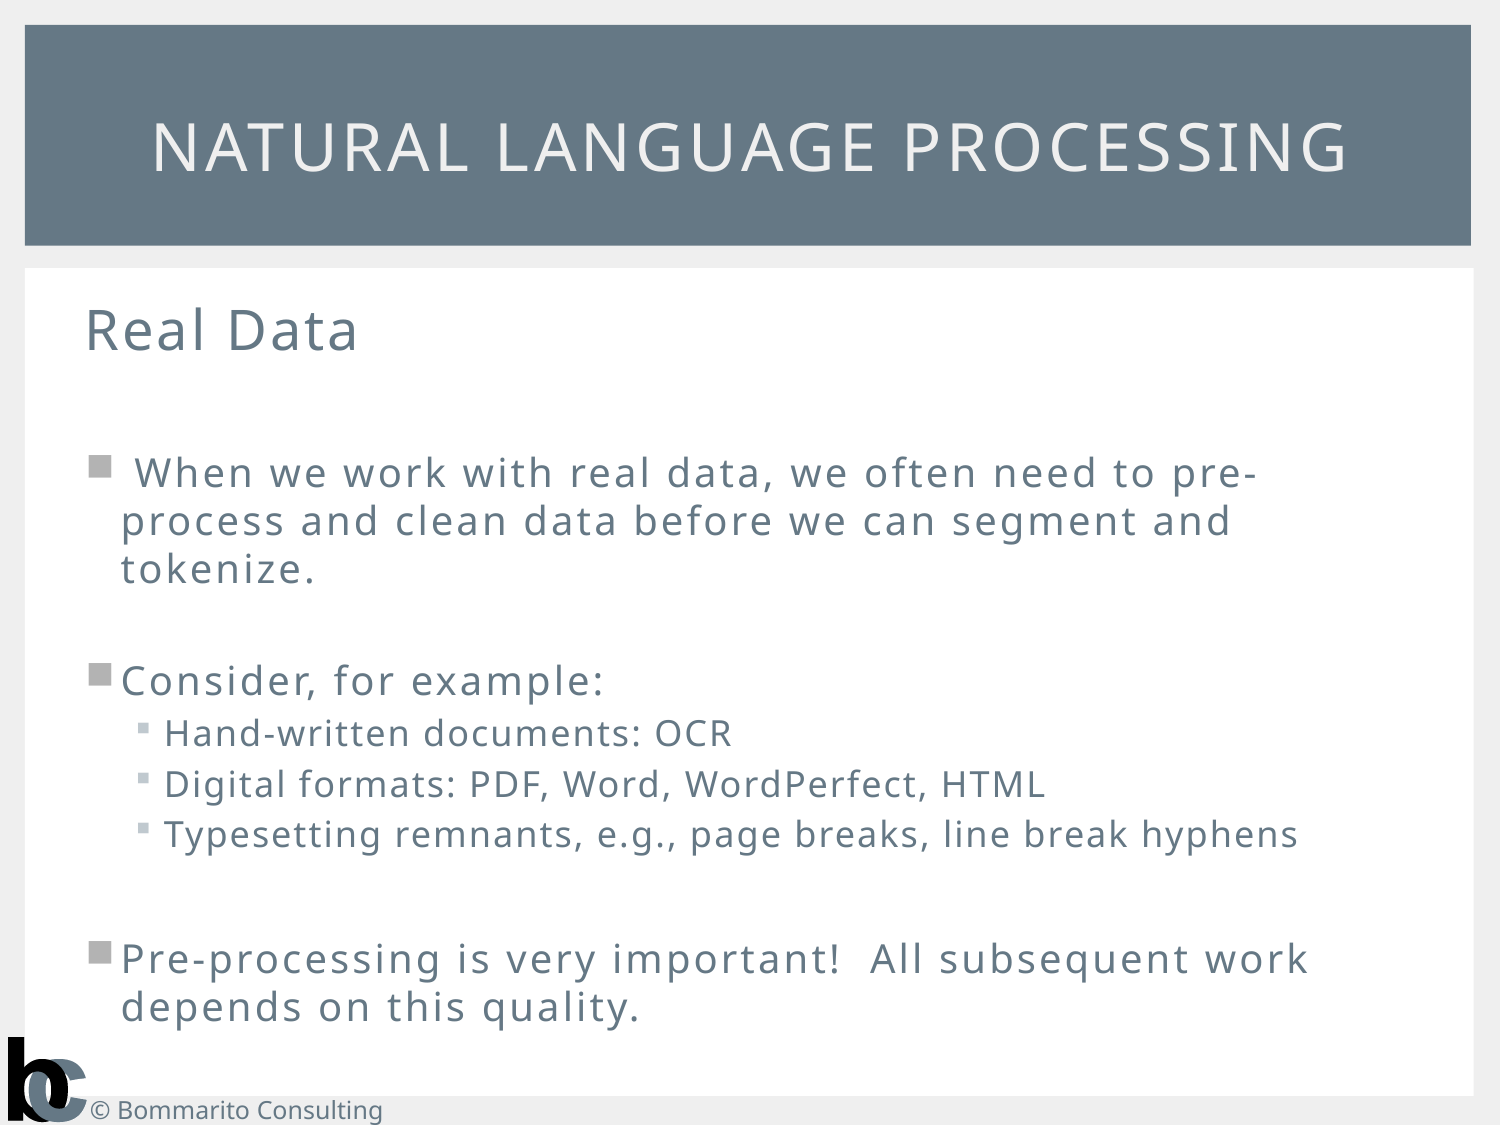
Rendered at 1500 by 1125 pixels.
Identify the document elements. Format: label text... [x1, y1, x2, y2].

list Real Data When we work with real data, we often need to pre-process and clean data before we can segment and tokenize. Consider, for example: Hand-written documents: OCR Digital formats: PDF, Word, WordPerfect, HTML Typesetting remnants, e.g., page breaks, line break hyphens Pre-processing is very important! All subsequent work depends on this quality. [62, 286, 1413, 1038]
title Natural language processing [62, 58, 1438, 232]
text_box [5, 1032, 513, 1125]
